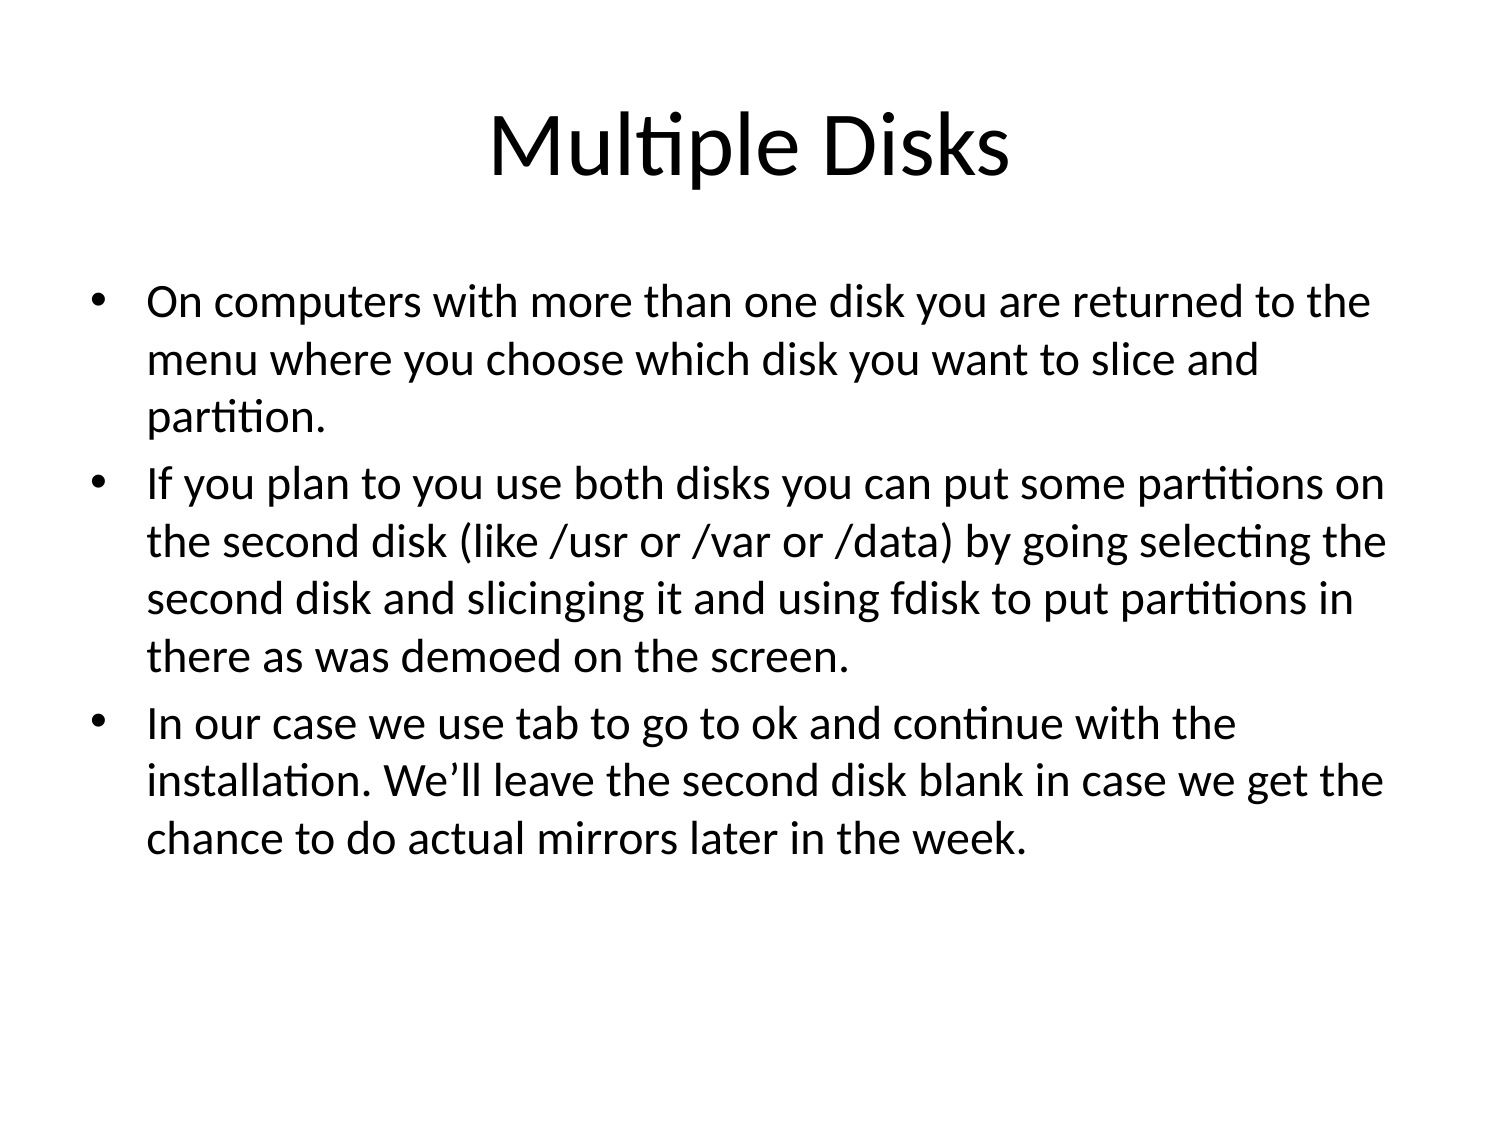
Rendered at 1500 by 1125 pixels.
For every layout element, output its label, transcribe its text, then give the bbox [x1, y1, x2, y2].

title Multiple Disks [75, 45, 1425, 233]
list On computers with more than one disk you are returned to the menu where you choose which disk you want to slice and partition. If you plan to you use both disks you can put some partitions on the second disk (like /usr or /var or /data) by going selecting the second disk and slicinging it and using fdisk to put partitions in there as was demoed on the screen. In our case we use tab to go to ok and continue with the installation. We’ll leave the second disk blank in case we get the chance to do actual mirrors later in the week. [75, 262, 1425, 1005]
